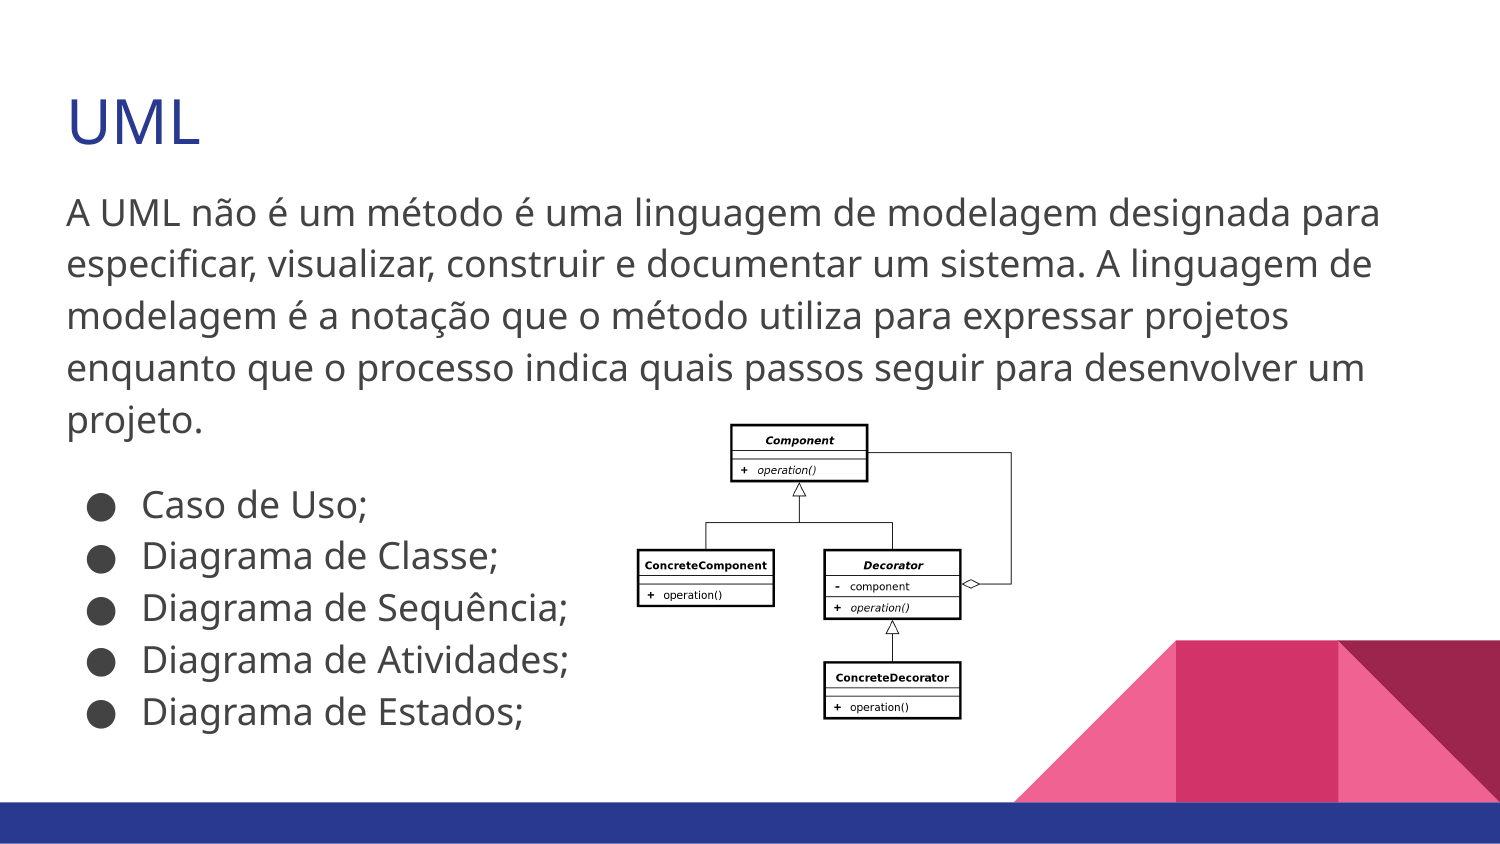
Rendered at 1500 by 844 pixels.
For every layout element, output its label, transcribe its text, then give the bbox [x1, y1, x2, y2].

list A UML não é um método é uma linguagem de modelagem designada para especificar, visualizar, construir e documentar um sistema. A linguagem de modelagem é a notação que o método utiliza para expressar projetos enquanto que o processo indica quais passos seguir para desenvolver um projeto. Caso de Uso; Diagrama de Classe; Diagrama de Sequência; Diagrama de Atividades; Diagrama de Estados; [51, 166, 1449, 715]
title UML [51, 67, 1449, 166]
picture [621, 408, 1028, 731]
